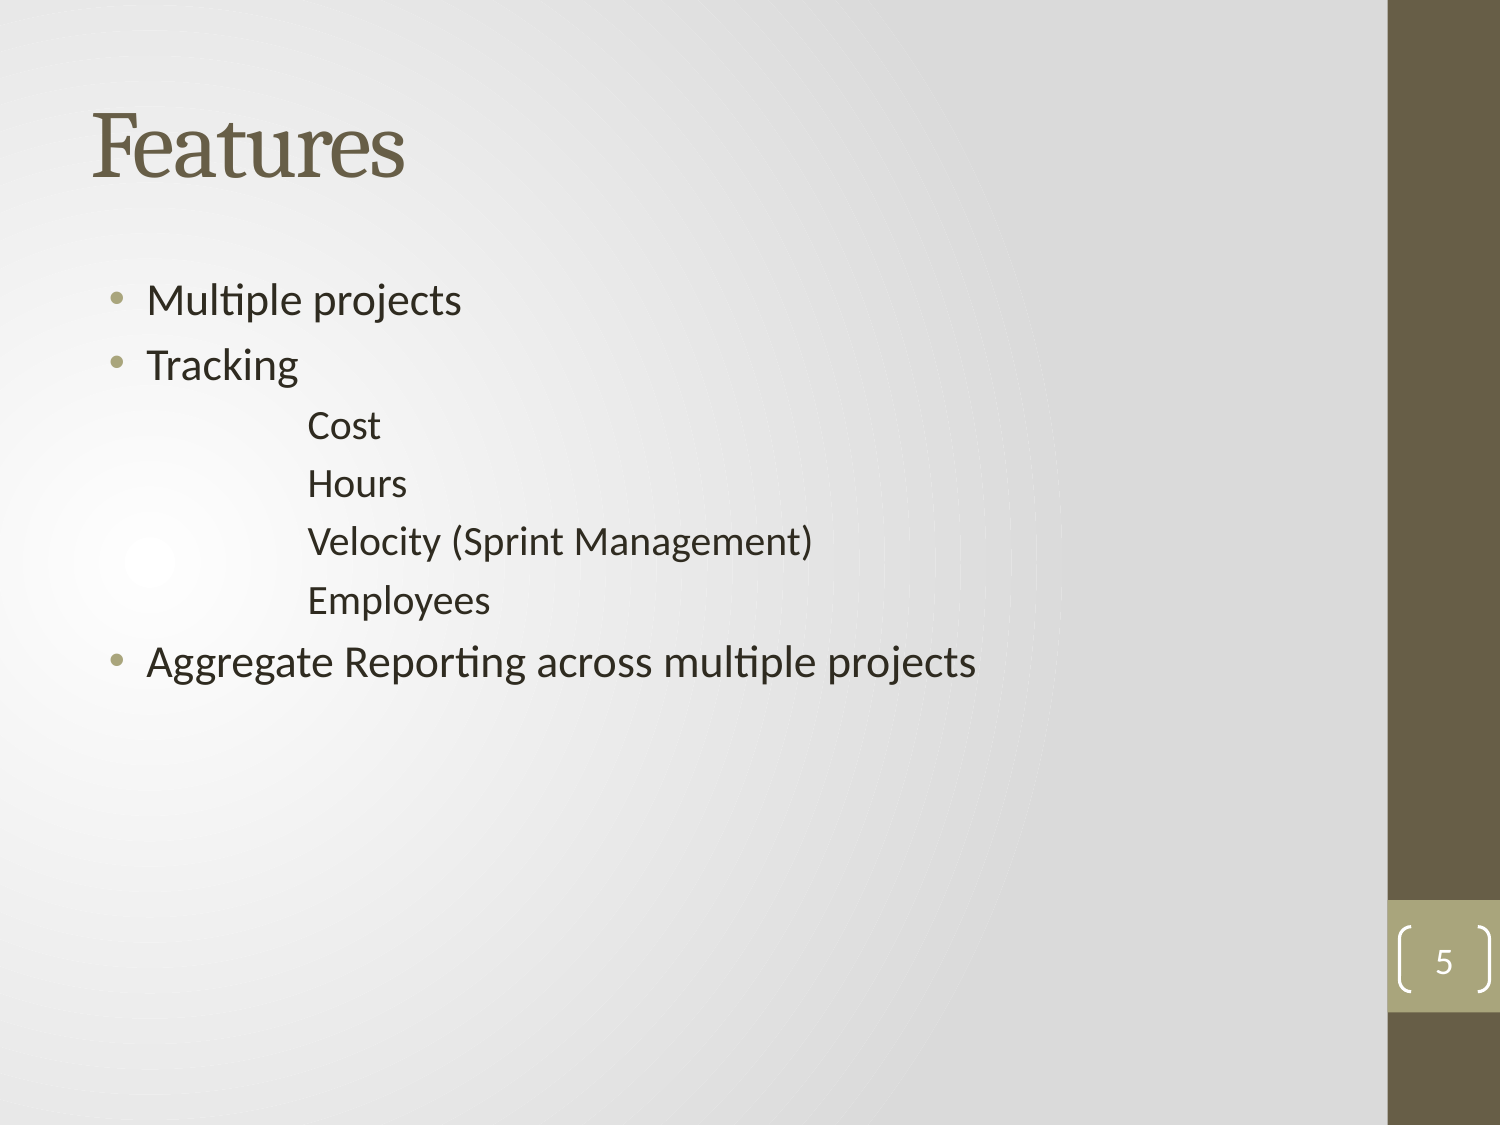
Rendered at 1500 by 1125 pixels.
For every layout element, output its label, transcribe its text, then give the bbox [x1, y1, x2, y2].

list Multiple projects Tracking Cost Hours Velocity (Sprint Management) Employees Aggregate Reporting across multiple projects [75, 262, 1325, 1050]
slide_number 5 [1397, 925, 1492, 994]
title Features [75, 45, 1325, 233]
